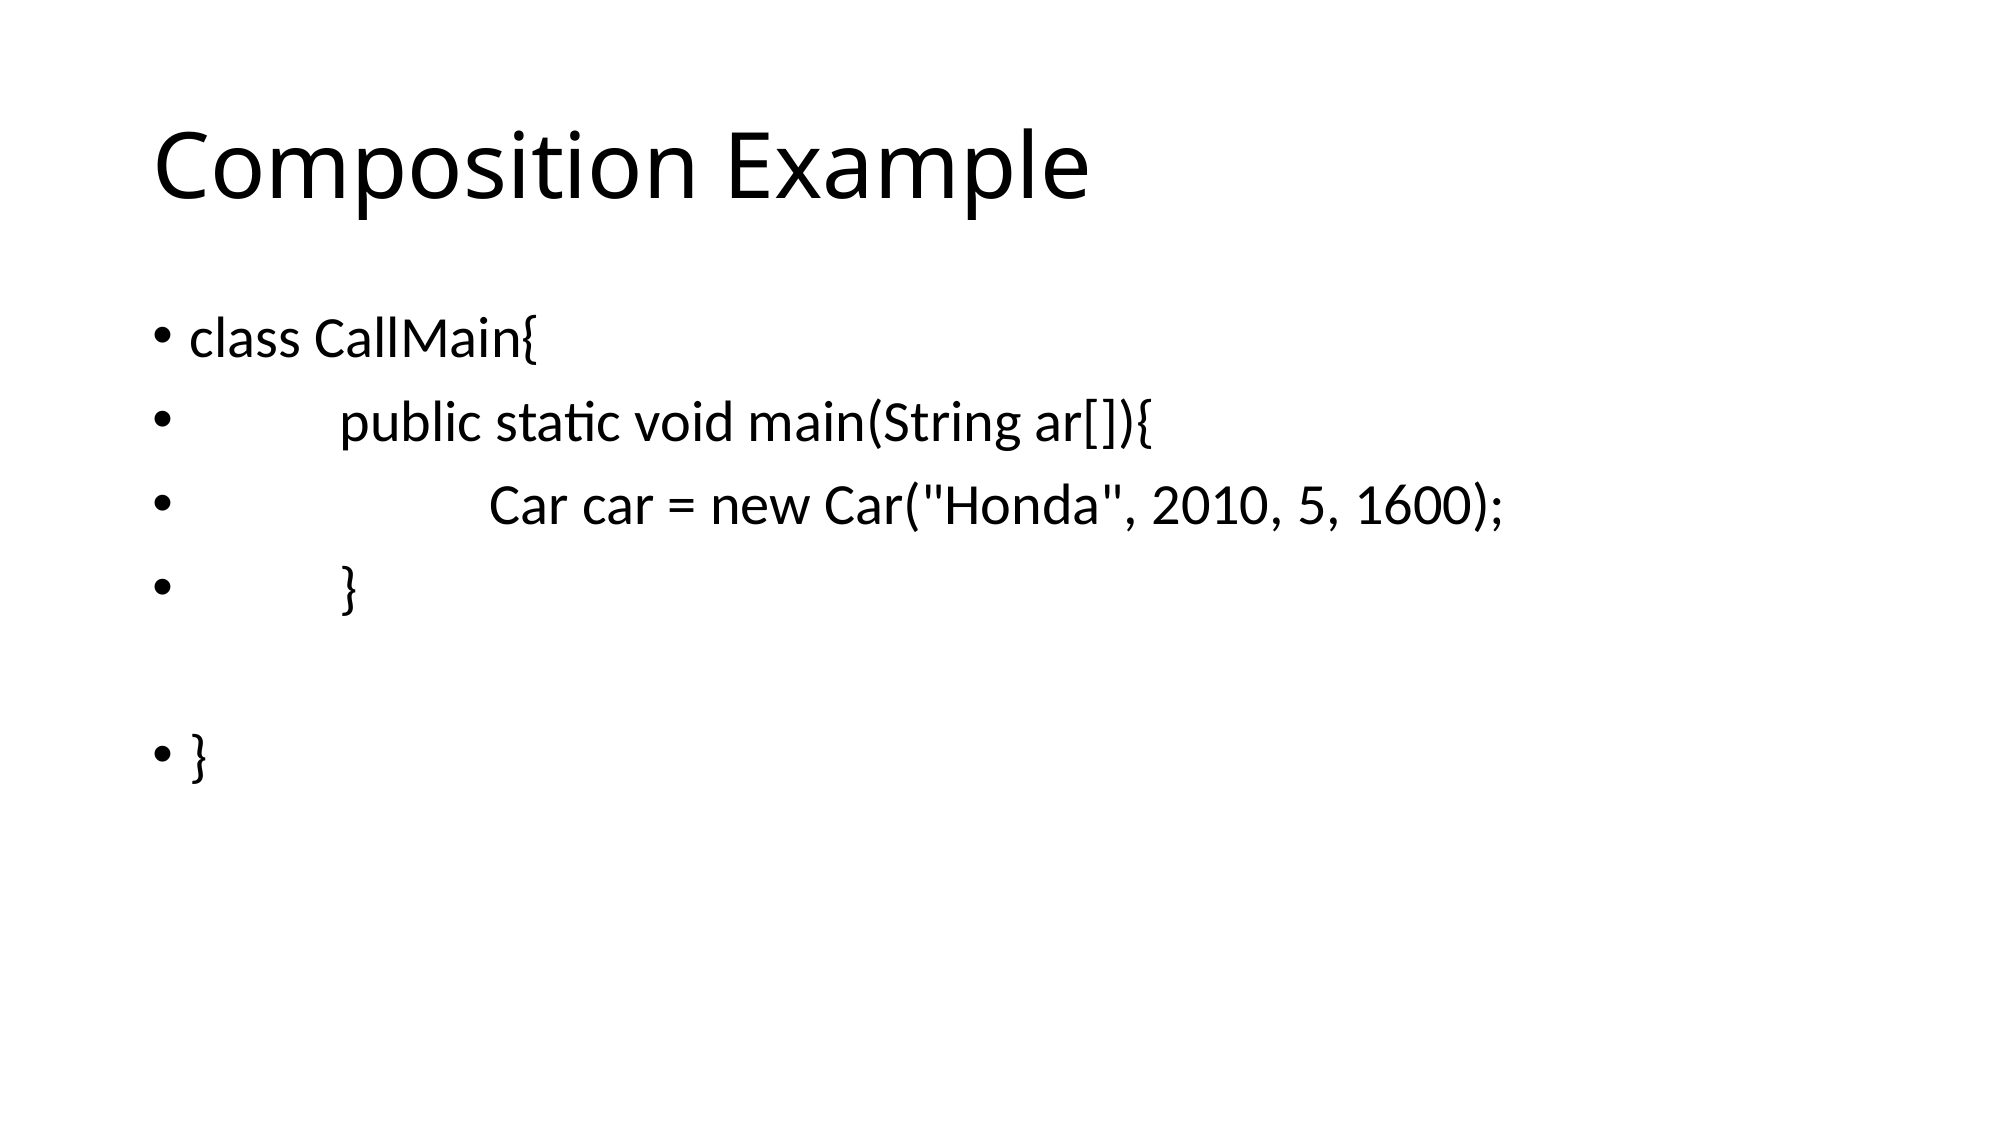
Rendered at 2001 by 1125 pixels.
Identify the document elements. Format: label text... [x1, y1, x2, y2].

title Composition Example [137, 59, 1863, 278]
list class CallMain{ public static void main(String ar[]){ Car car = new Car("Honda", 2010, 5, 1600); } } [137, 299, 1863, 1014]
